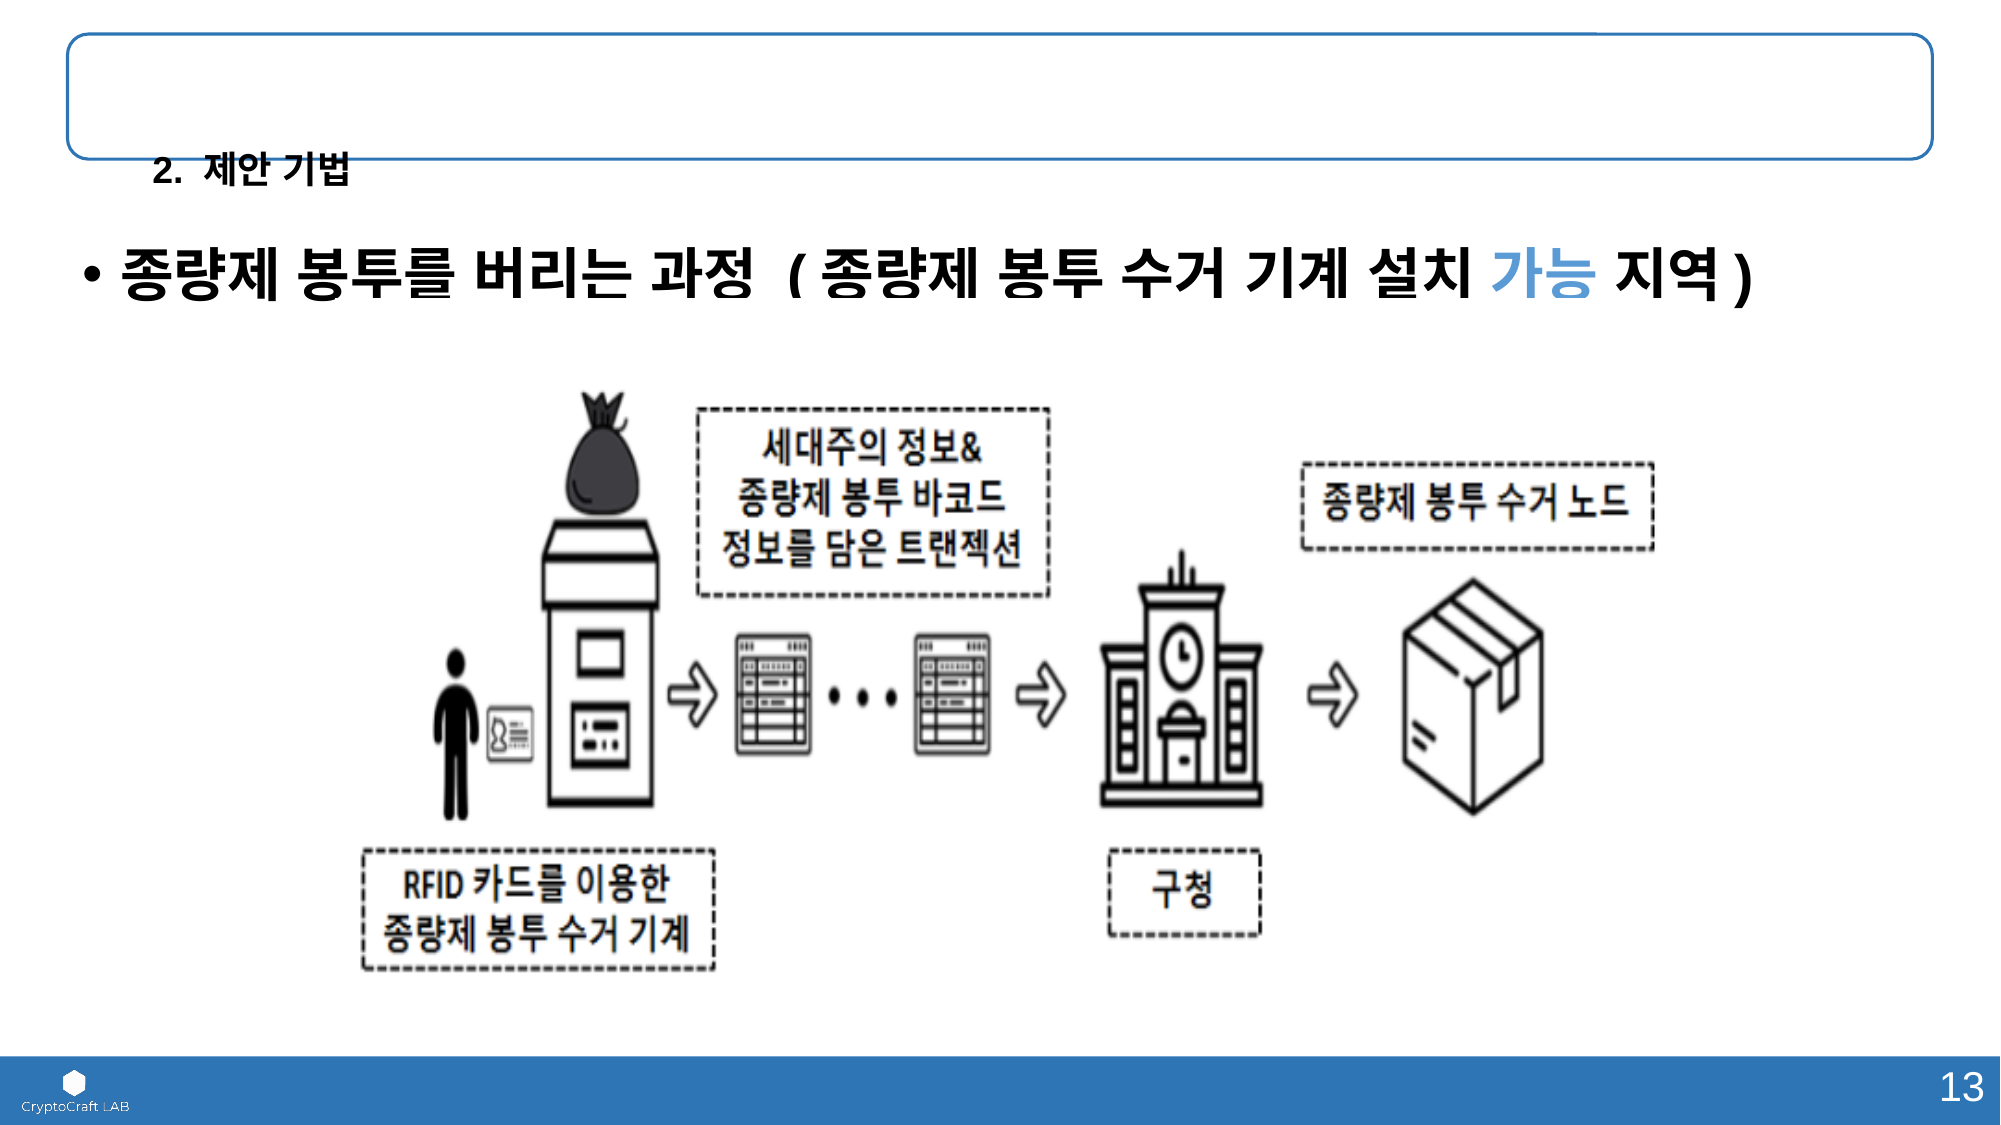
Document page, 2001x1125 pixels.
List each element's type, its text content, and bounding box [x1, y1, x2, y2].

picture [335, 298, 1666, 992]
title 2. 제안 기법 [137, 59, 1863, 189]
list 종량제 봉투를 버리는 과정 (종량제 봉투 수거 기계 설치 가능 지역) [67, 189, 1933, 1019]
picture [13, 1061, 138, 1123]
